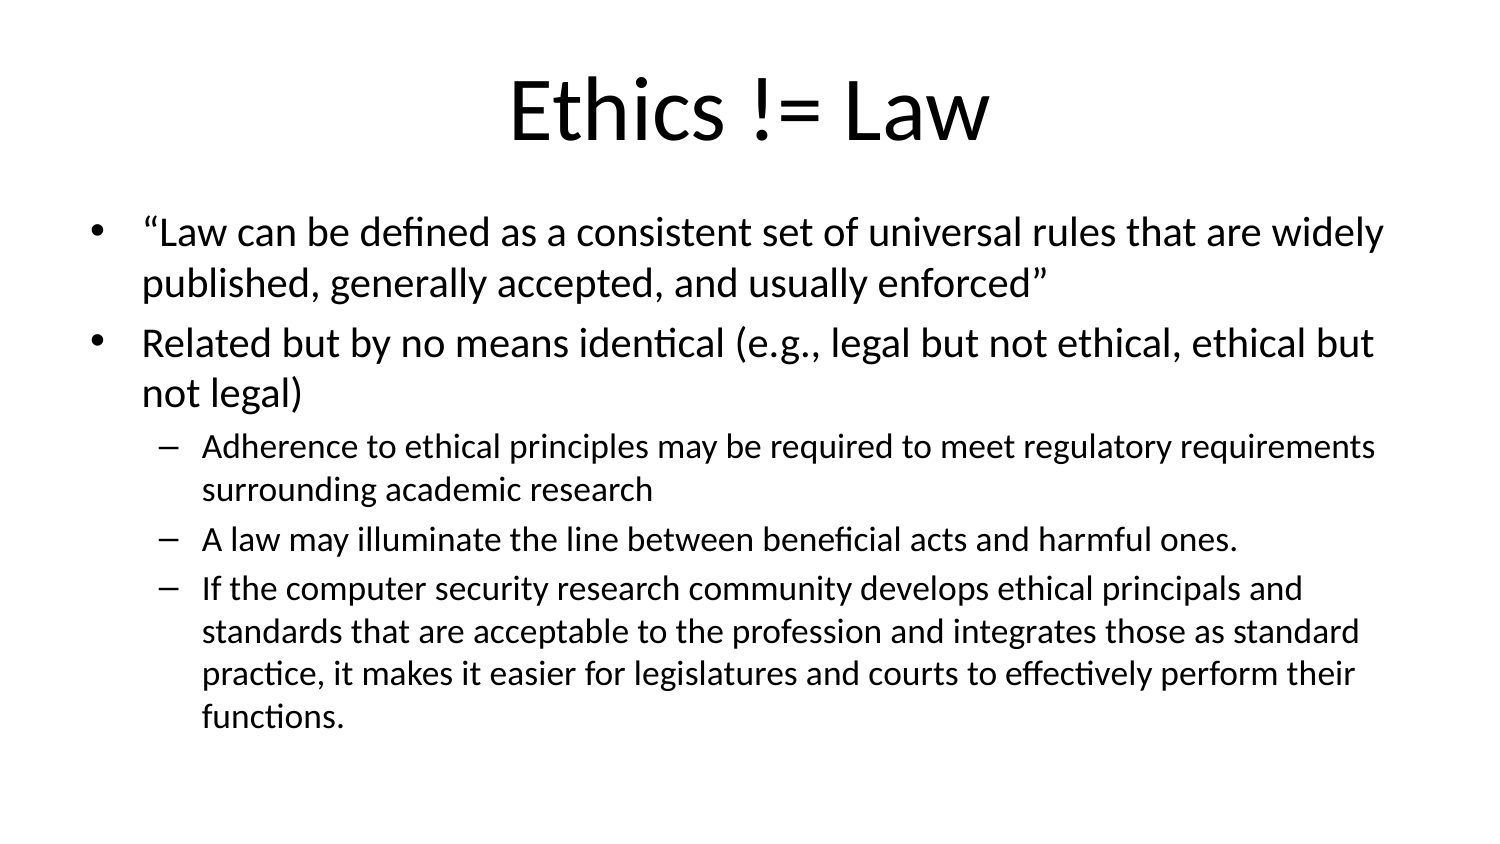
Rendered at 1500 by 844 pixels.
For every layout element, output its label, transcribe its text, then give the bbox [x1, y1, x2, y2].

list “Law can be defined as a consistent set of universal rules that are widely published, generally accepted, and usually enforced” Related but by no means identical (e.g., legal but not ethical, ethical but not legal) Adherence to ethical principles may be required to meet regulatory requirements surrounding academic research A law may illuminate the line between beneficial acts and harmful ones. If the computer security research community develops ethical principals and standards that are acceptable to the profession and integrates those as standard practice, it makes it easier for legislatures and courts to effectively perform their functions. [75, 196, 1425, 754]
title Ethics != Law [75, 33, 1425, 175]
